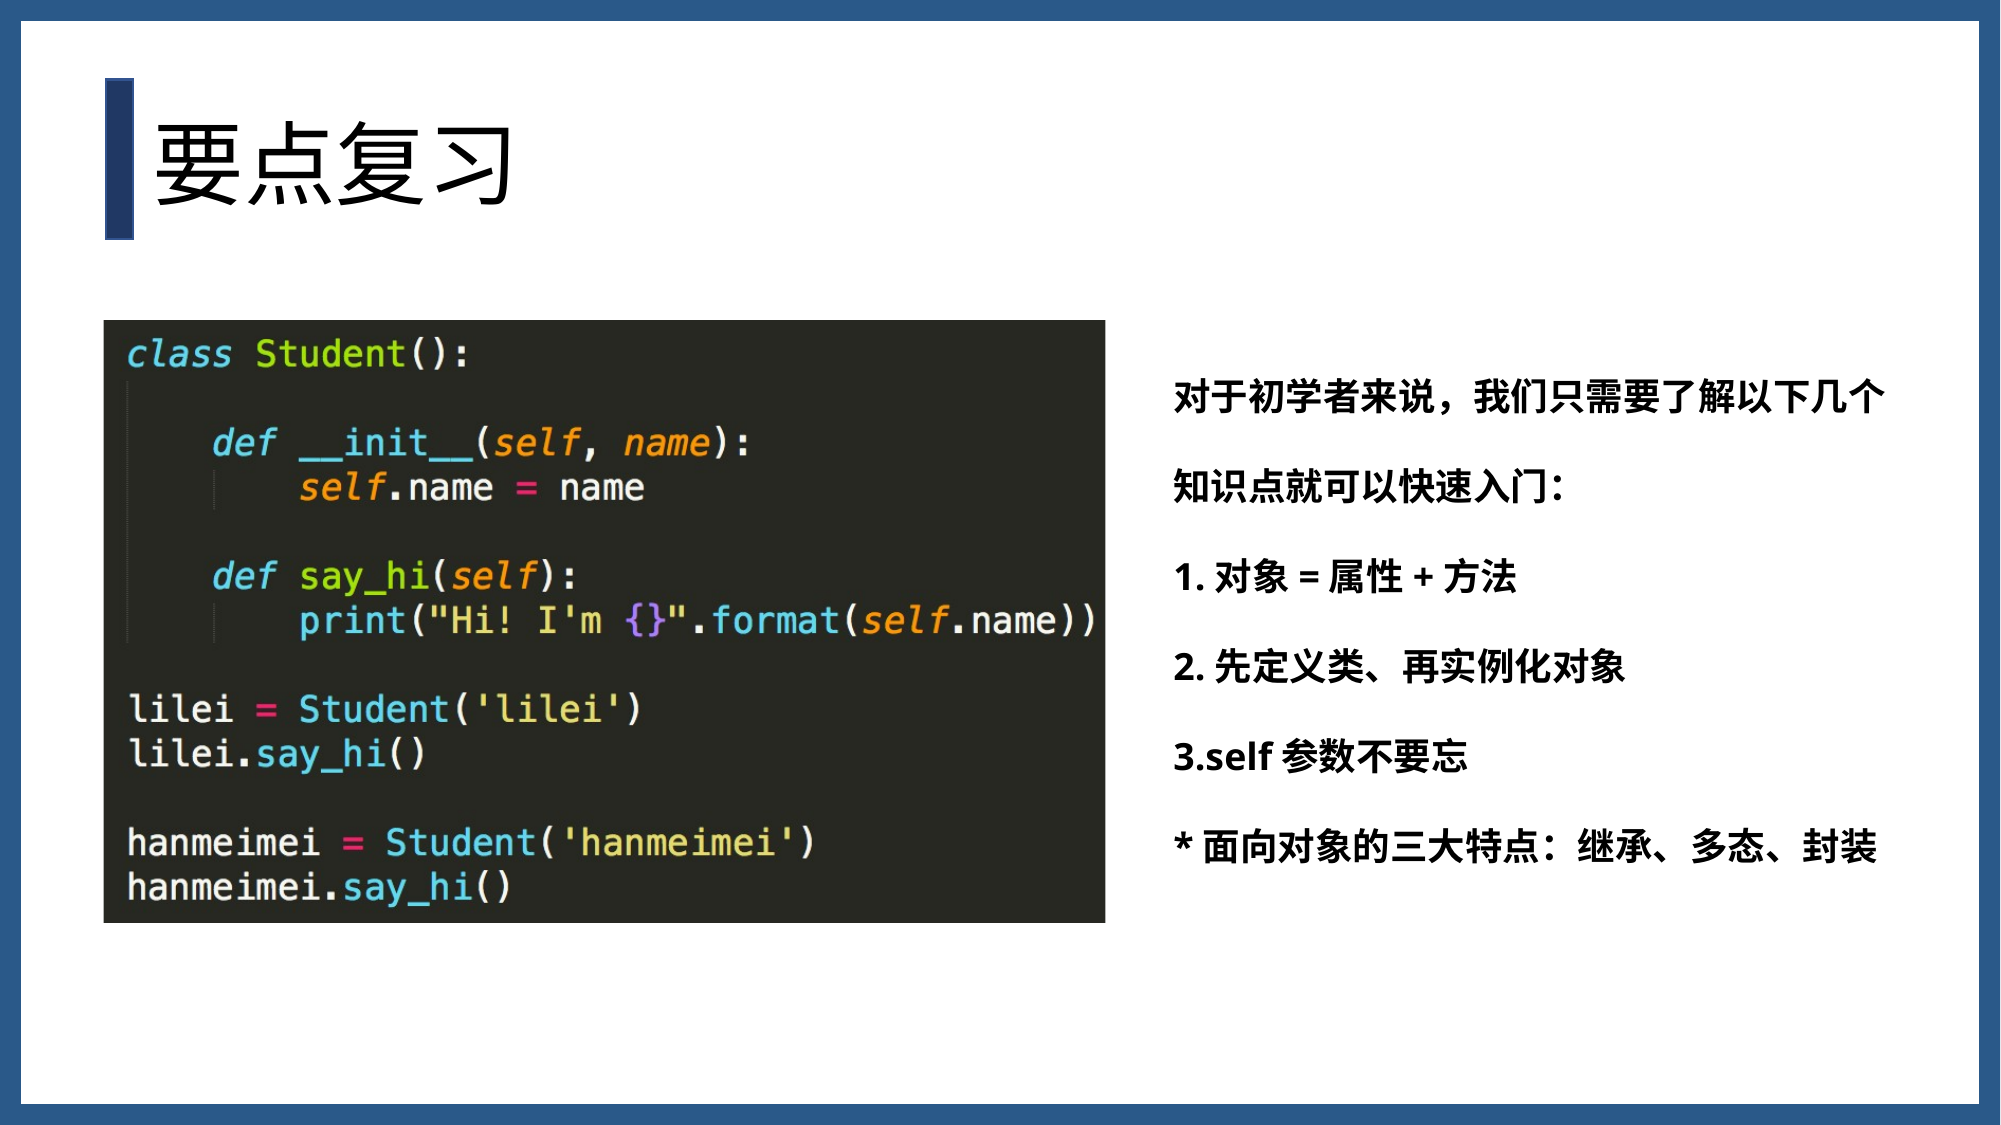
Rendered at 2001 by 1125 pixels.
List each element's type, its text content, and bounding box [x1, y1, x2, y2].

title 要点复习 [137, 59, 1863, 278]
text_box [103, 320, 1106, 923]
text_box 对于初学者来说，我们只需要了解以下几个知识点就可以快速入门： 1.对象=属性+方法 2.先定义类、再实例化对象 3.self参数不要忘 *面向对象的三大特点：继承、多态、封装 [1158, 320, 1915, 876]
